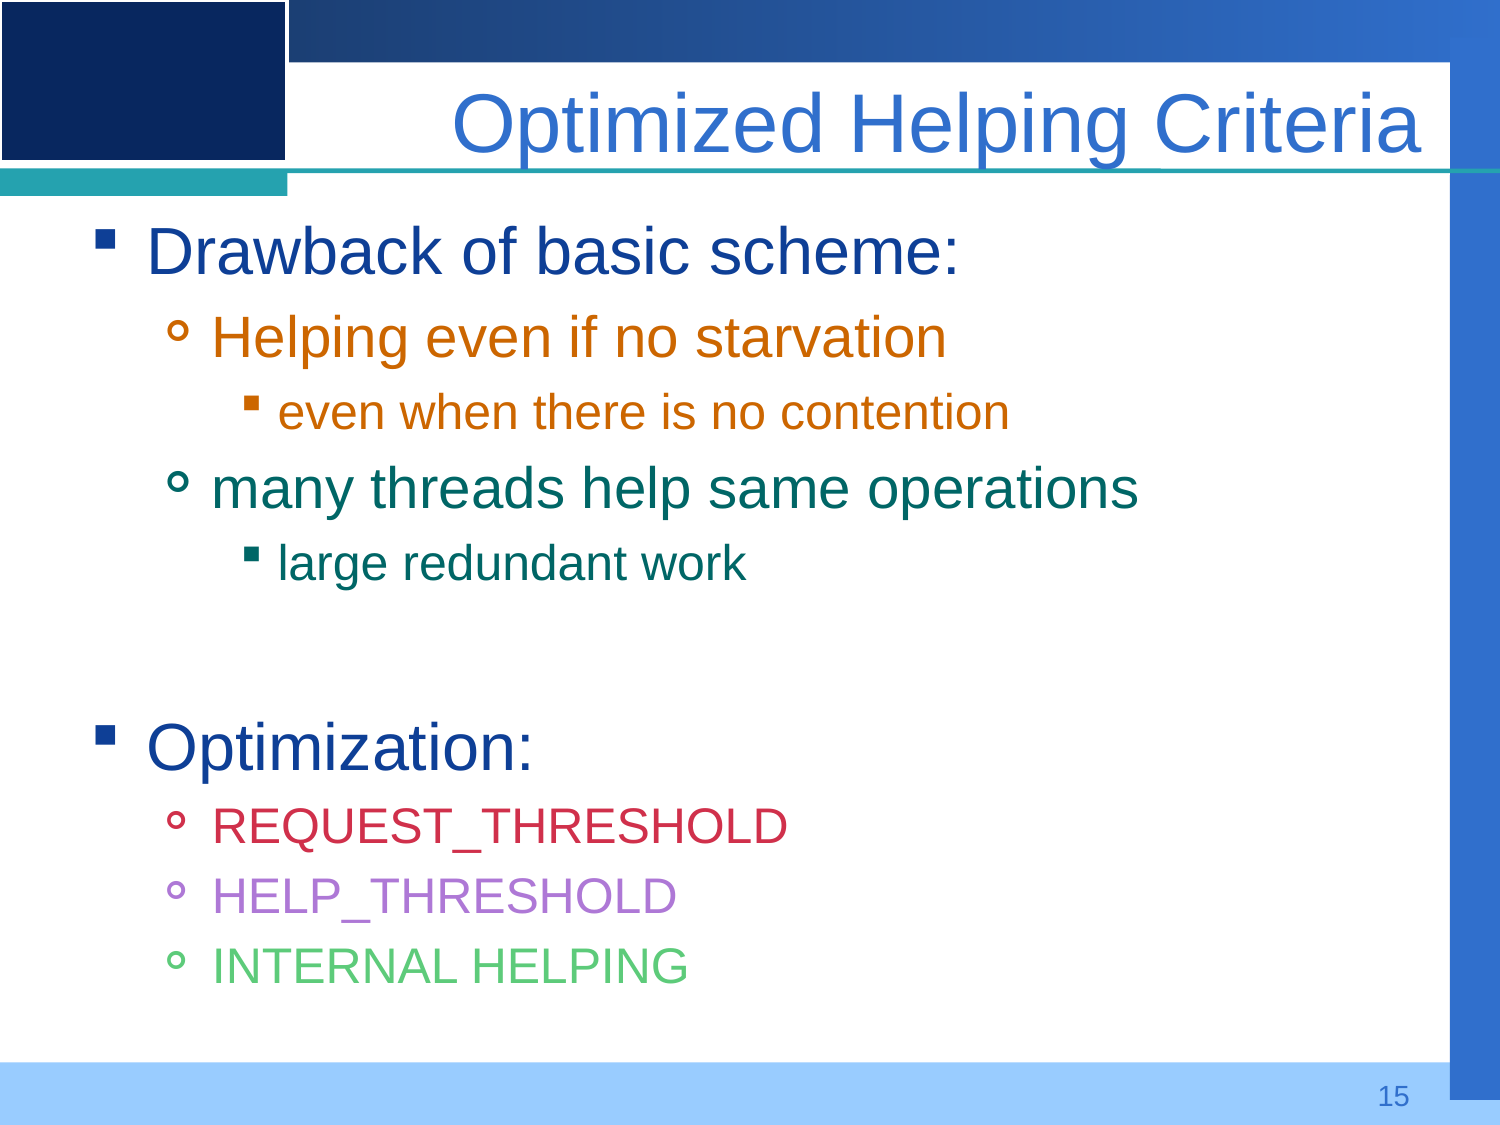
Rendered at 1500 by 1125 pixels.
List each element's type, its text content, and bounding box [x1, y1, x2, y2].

slide_number 15 [1074, 1069, 1425, 1110]
text_box [0, 0, 289, 164]
title Optimized Helping Criteria [312, 75, 1438, 163]
list Drawback of basic scheme: Helping even if no starvation even when there is no contention many threads help same operations large redundant work Optimization: REQUEST_THRESHOLD HELP_THRESHOLD INTERNAL HELPING [75, 200, 1463, 1010]
